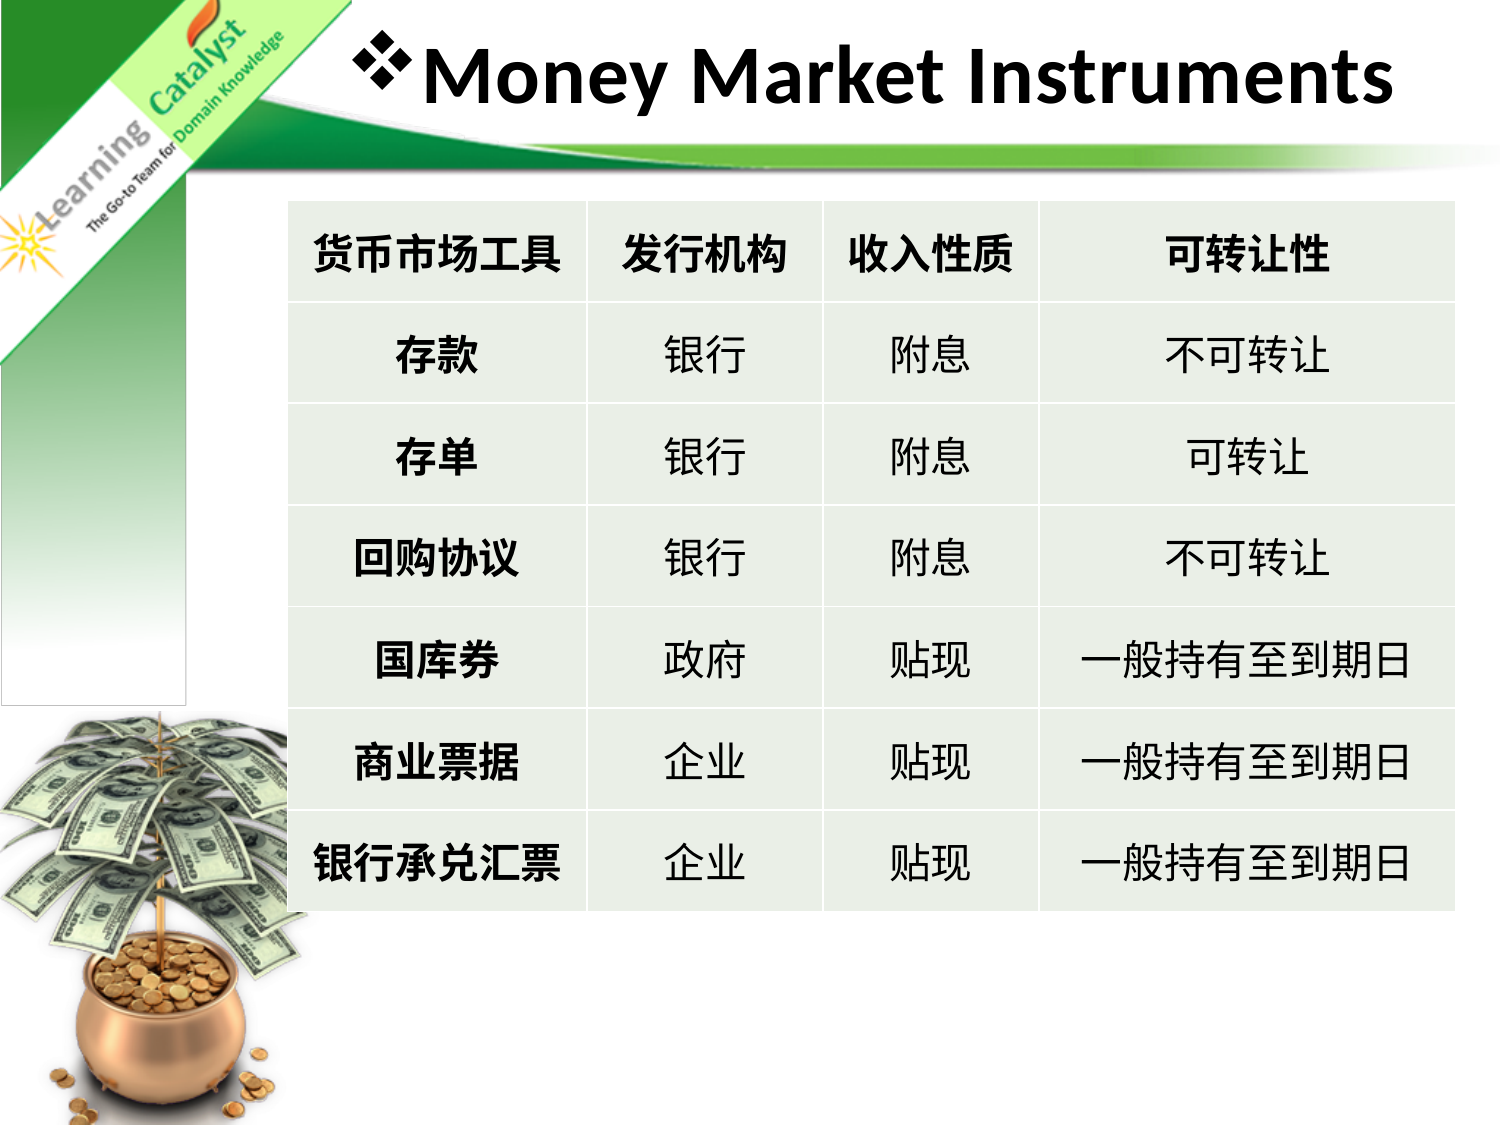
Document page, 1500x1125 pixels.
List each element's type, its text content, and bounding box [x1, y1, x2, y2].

text_box Money Market Instruments [330, 13, 1411, 128]
table_cell 银行承兑汇票 [288, 811, 586, 911]
table_cell 企业 [588, 709, 822, 809]
picture [0, 0, 1500, 1125]
table_cell 银行 [588, 506, 822, 606]
table_header 可转让性 [1040, 201, 1455, 301]
table_cell 贴现 [824, 709, 1038, 809]
table_cell 回购协议 [288, 506, 586, 606]
table_cell 不可转让 [1040, 506, 1455, 606]
table_header 发行机构 [588, 201, 822, 301]
table_cell 政府 [588, 607, 822, 707]
table_cell 一般持有至到期日 [1040, 709, 1455, 809]
table_cell 国库券 [288, 607, 586, 707]
table_cell 附息 [824, 303, 1038, 402]
table_header 货币市场工具 [288, 201, 586, 301]
table_cell 可转让 [1040, 404, 1455, 504]
table_cell 存款 [288, 303, 586, 402]
table_cell 一般持有至到期日 [1040, 607, 1455, 707]
table_cell 银行 [588, 404, 822, 504]
table_cell 一般持有至到期日 [1040, 811, 1455, 911]
table_cell 存单 [288, 404, 586, 504]
table_cell 企业 [588, 811, 822, 911]
table_cell 附息 [824, 404, 1038, 504]
table_cell 贴现 [824, 607, 1038, 707]
table_cell 商业票据 [288, 709, 586, 809]
table_cell 银行 [588, 303, 822, 402]
table_header 收入性质 [824, 201, 1038, 301]
table_cell 附息 [824, 506, 1038, 606]
table_cell 不可转让 [1040, 303, 1455, 402]
table_cell 贴现 [824, 811, 1038, 911]
